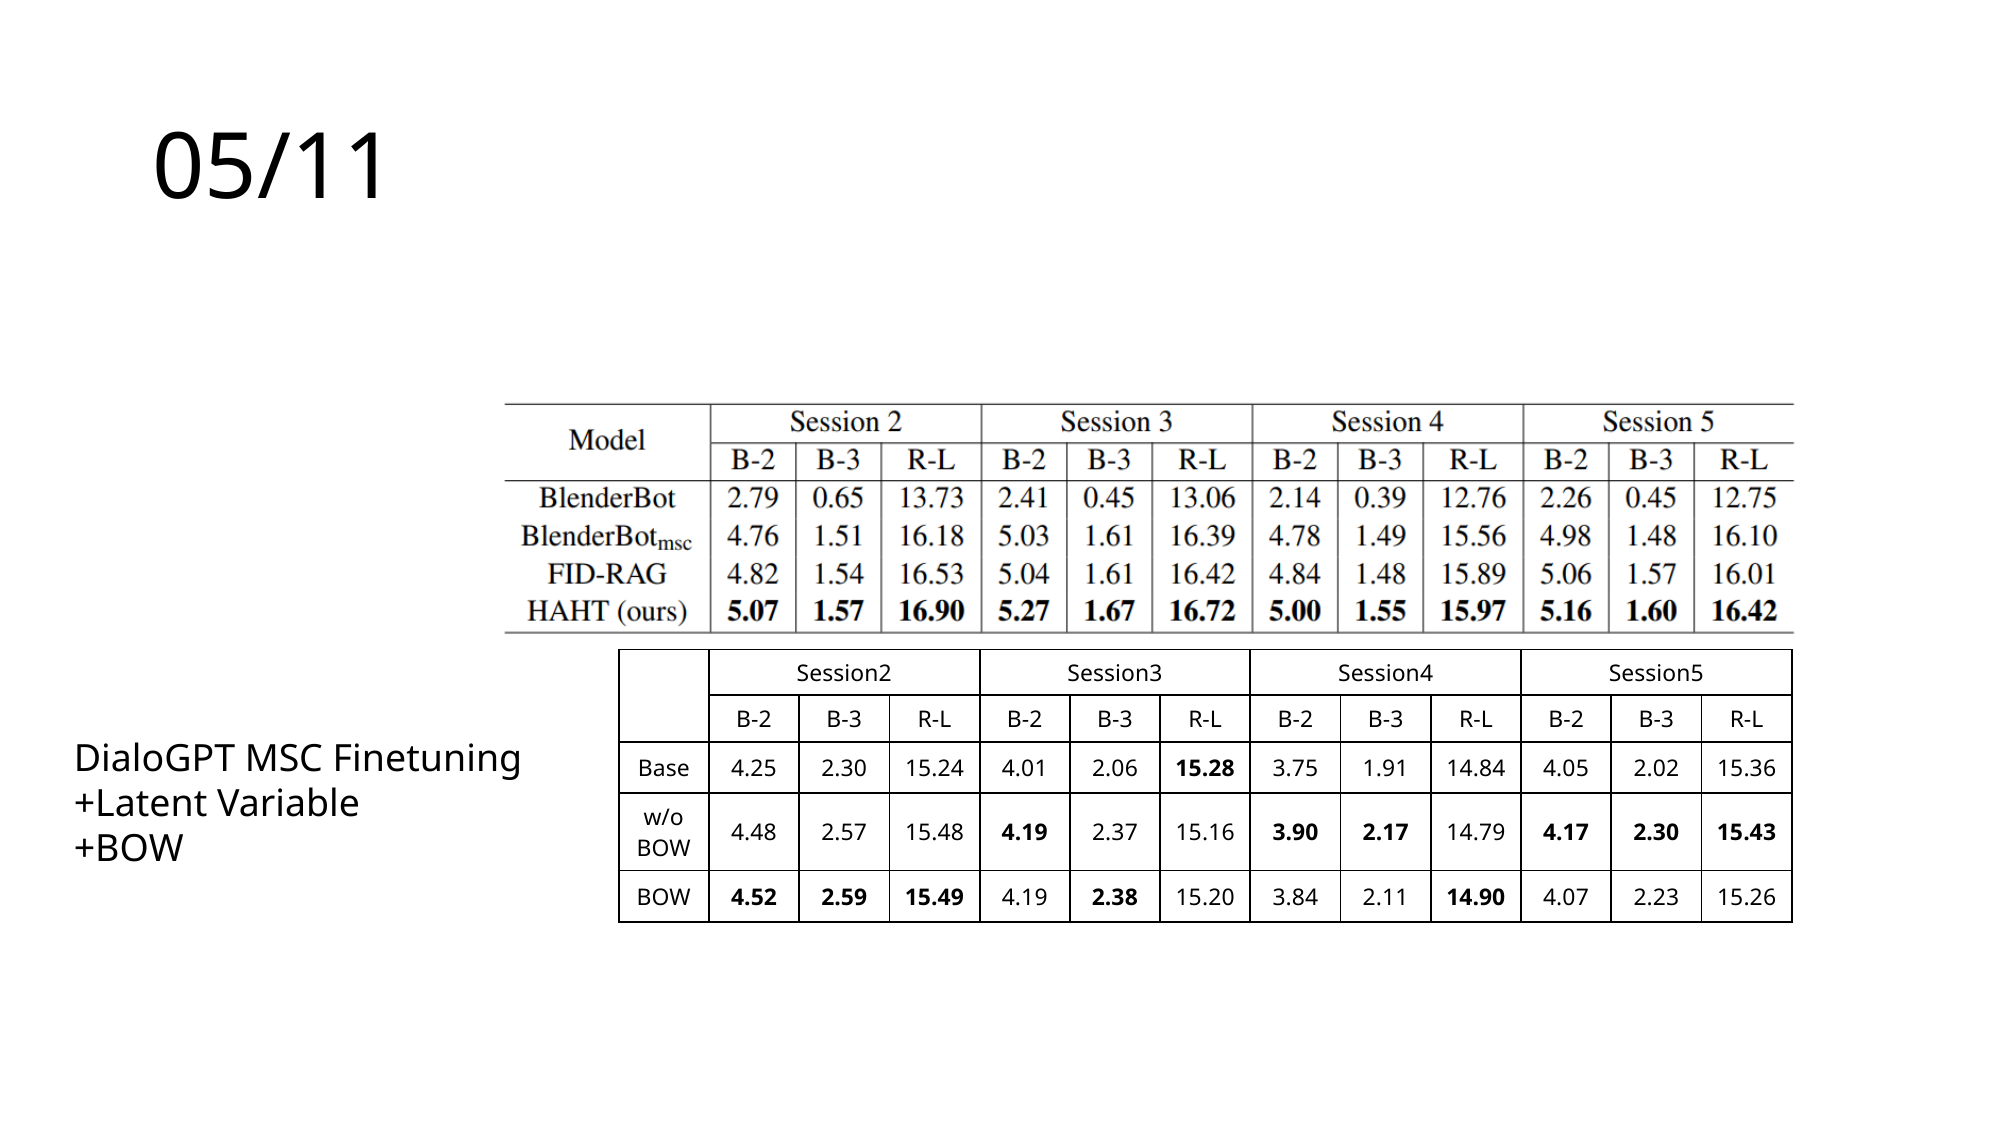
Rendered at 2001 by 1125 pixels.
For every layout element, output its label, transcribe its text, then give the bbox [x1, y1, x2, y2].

table_header Session4 [1251, 650, 1520, 694]
table_cell R-L [1702, 696, 1791, 741]
table_cell 15.43 [1702, 794, 1791, 870]
table_cell 2.23 [1612, 871, 1701, 921]
table_cell B-2 [1522, 696, 1610, 741]
table_cell B-3 [1612, 696, 1701, 741]
table_cell w/o BOW [620, 794, 708, 870]
table_header [620, 650, 708, 741]
table_cell 14.84 [1432, 743, 1520, 792]
table_cell 3.84 [1251, 871, 1340, 921]
table_cell 1.91 [1341, 743, 1430, 792]
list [485, 380, 1819, 649]
table_header Session5 [1522, 650, 1791, 694]
table_cell 4.05 [1522, 743, 1610, 792]
table_cell 15.26 [1702, 871, 1791, 921]
table_cell 3.90 [1251, 794, 1340, 870]
table_cell Base [620, 743, 708, 792]
table_cell 4.19 [981, 871, 1069, 921]
table_cell 2.38 [1071, 871, 1159, 921]
table_cell 2.06 [1071, 743, 1159, 792]
table_cell B-3 [1341, 696, 1430, 741]
table_cell 15.36 [1702, 743, 1791, 792]
table_cell B-2 [710, 696, 798, 741]
table_cell 2.30 [800, 743, 889, 792]
table_cell R-L [1432, 696, 1520, 741]
table_cell B-3 [800, 696, 889, 741]
table_cell 2.30 [1612, 794, 1701, 870]
table_header Session2 [710, 650, 979, 694]
table_cell B-2 [1251, 696, 1340, 741]
table_cell 2.59 [800, 871, 889, 921]
table_cell BOW [620, 871, 708, 921]
table_cell R-L [890, 696, 979, 741]
table_cell 2.37 [1071, 794, 1159, 870]
table_cell 2.11 [1341, 871, 1430, 921]
table_cell 4.01 [981, 743, 1069, 792]
table_cell 15.24 [890, 743, 979, 792]
table_cell 4.25 [710, 743, 798, 792]
table_cell 15.49 [890, 871, 979, 921]
table_cell 14.90 [1432, 871, 1520, 921]
table_cell 4.48 [710, 794, 798, 870]
table_cell 4.07 [1522, 871, 1610, 921]
table_cell 4.52 [710, 871, 798, 921]
table_cell 14.79 [1432, 794, 1520, 870]
table_cell 15.48 [890, 794, 979, 870]
table_cell B-2 [981, 696, 1069, 741]
table_cell 2.57 [800, 794, 889, 870]
table_cell 15.20 [1161, 871, 1249, 921]
table_cell R-L [1161, 696, 1249, 741]
table_cell 4.17 [1522, 794, 1610, 870]
title 05/11 [137, 59, 1863, 278]
table_cell 2.17 [1341, 794, 1430, 870]
table_cell 2.02 [1612, 743, 1701, 792]
table_cell B-3 [1071, 696, 1159, 741]
table_cell 4.19 [981, 794, 1069, 870]
table_cell 3.75 [1251, 743, 1340, 792]
table_header Session3 [981, 650, 1249, 694]
table_cell 15.16 [1161, 794, 1249, 870]
table_cell 15.28 [1161, 743, 1249, 792]
text_box DialoGPT MSC Finetuning +Latent Variable +BOW [59, 726, 619, 877]
